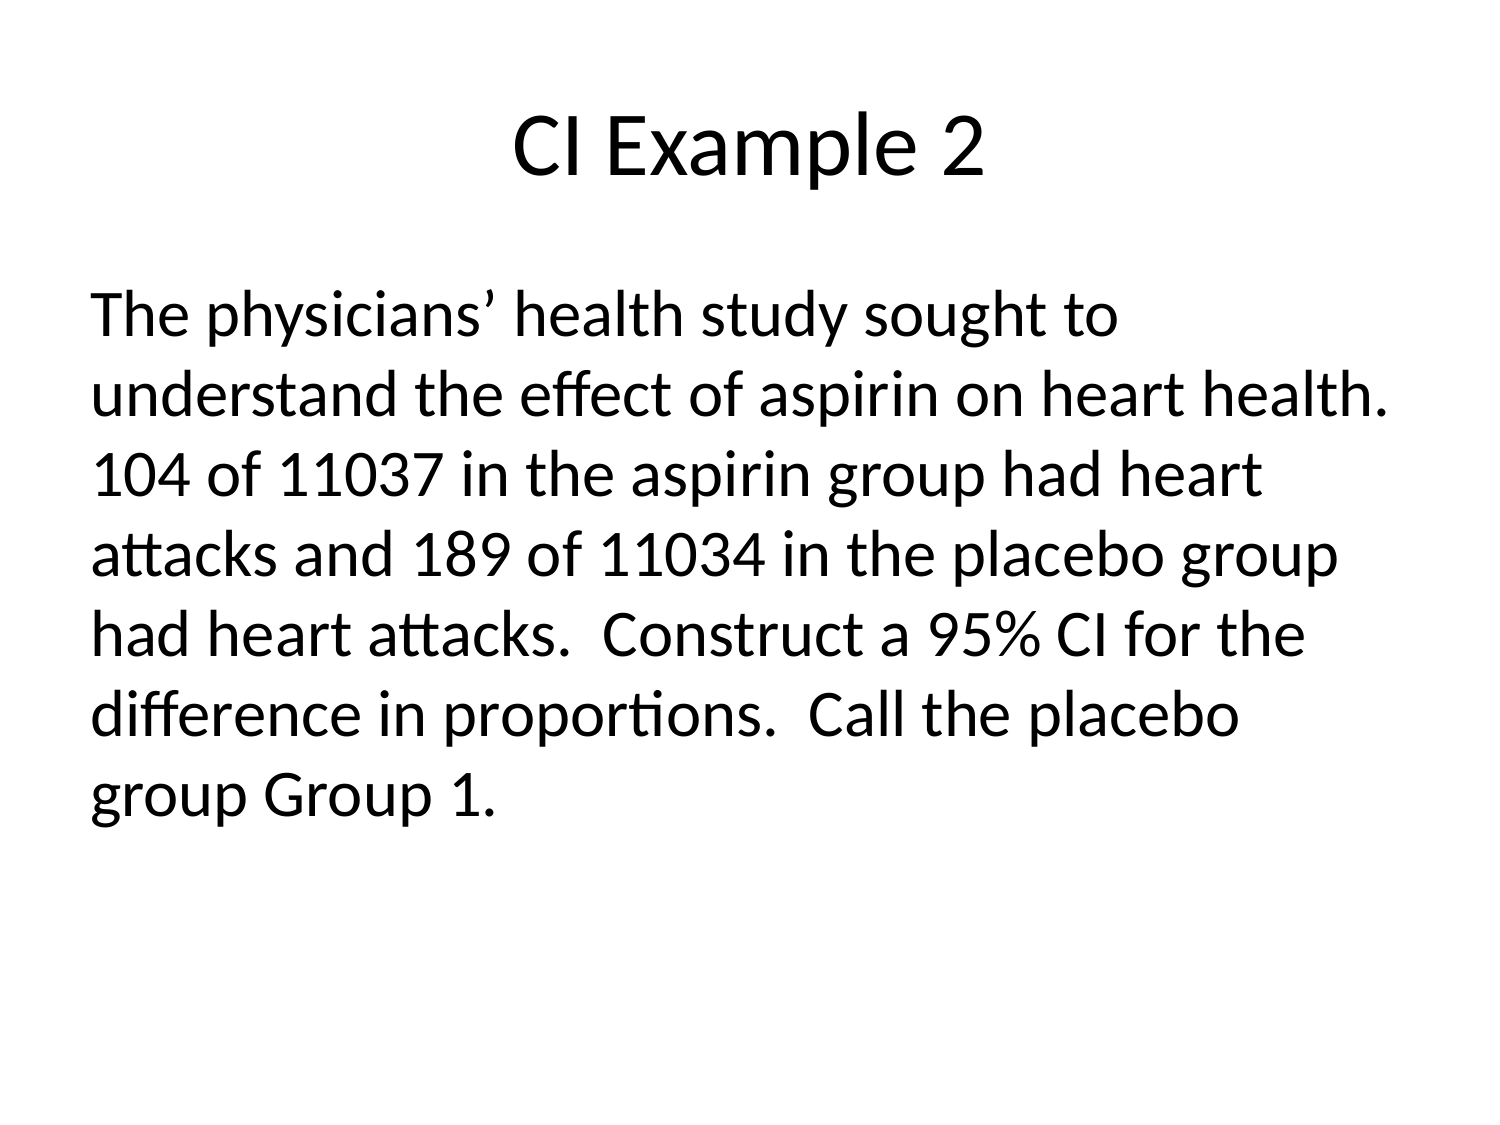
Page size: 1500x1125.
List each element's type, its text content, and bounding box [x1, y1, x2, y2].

list The physicians’ health study sought to understand the effect of aspirin on heart health. 104 of 11037 in the aspirin group had heart attacks and 189 of 11034 in the placebo group had heart attacks. Construct a 95% CI for the difference in proportions. Call the placebo group Group 1. [75, 262, 1425, 1005]
title CI Example 2 [75, 45, 1425, 233]
